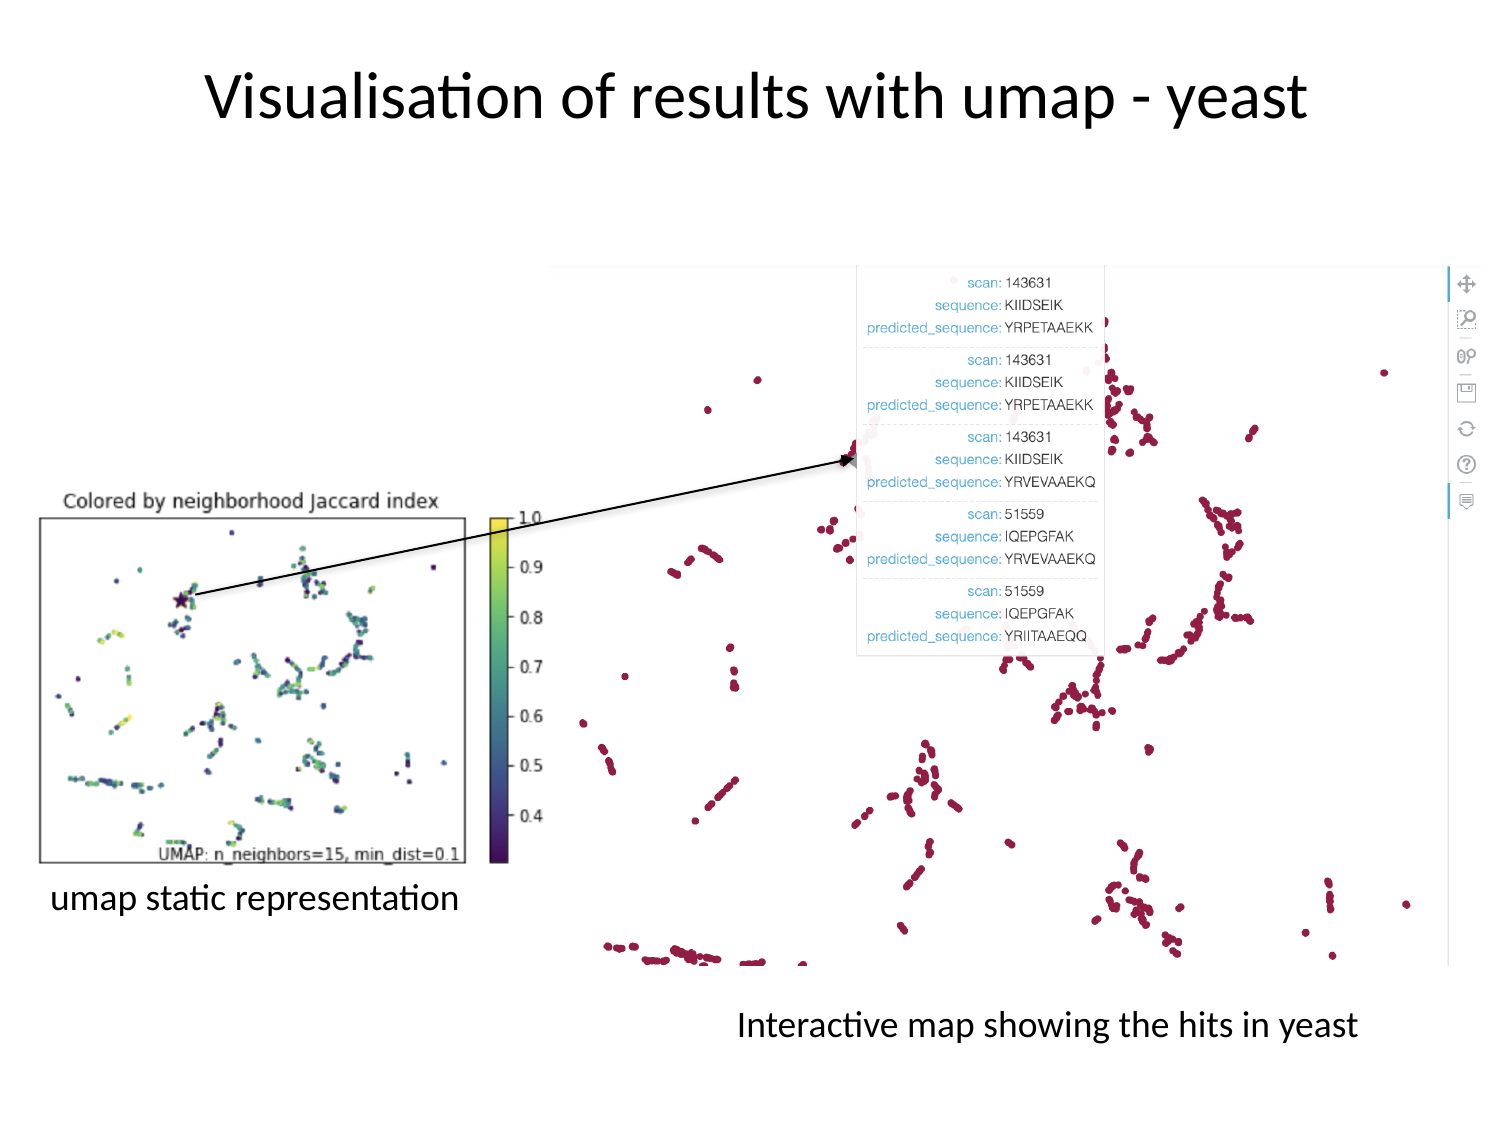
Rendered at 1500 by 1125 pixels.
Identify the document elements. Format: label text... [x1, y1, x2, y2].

picture [32, 265, 1481, 966]
text_box Visualisation of results with umap - yeast [196, 44, 1318, 140]
text_box umap static representation [42, 877, 468, 926]
text_box Interactive map showing the hits in yeast [729, 992, 1368, 1053]
